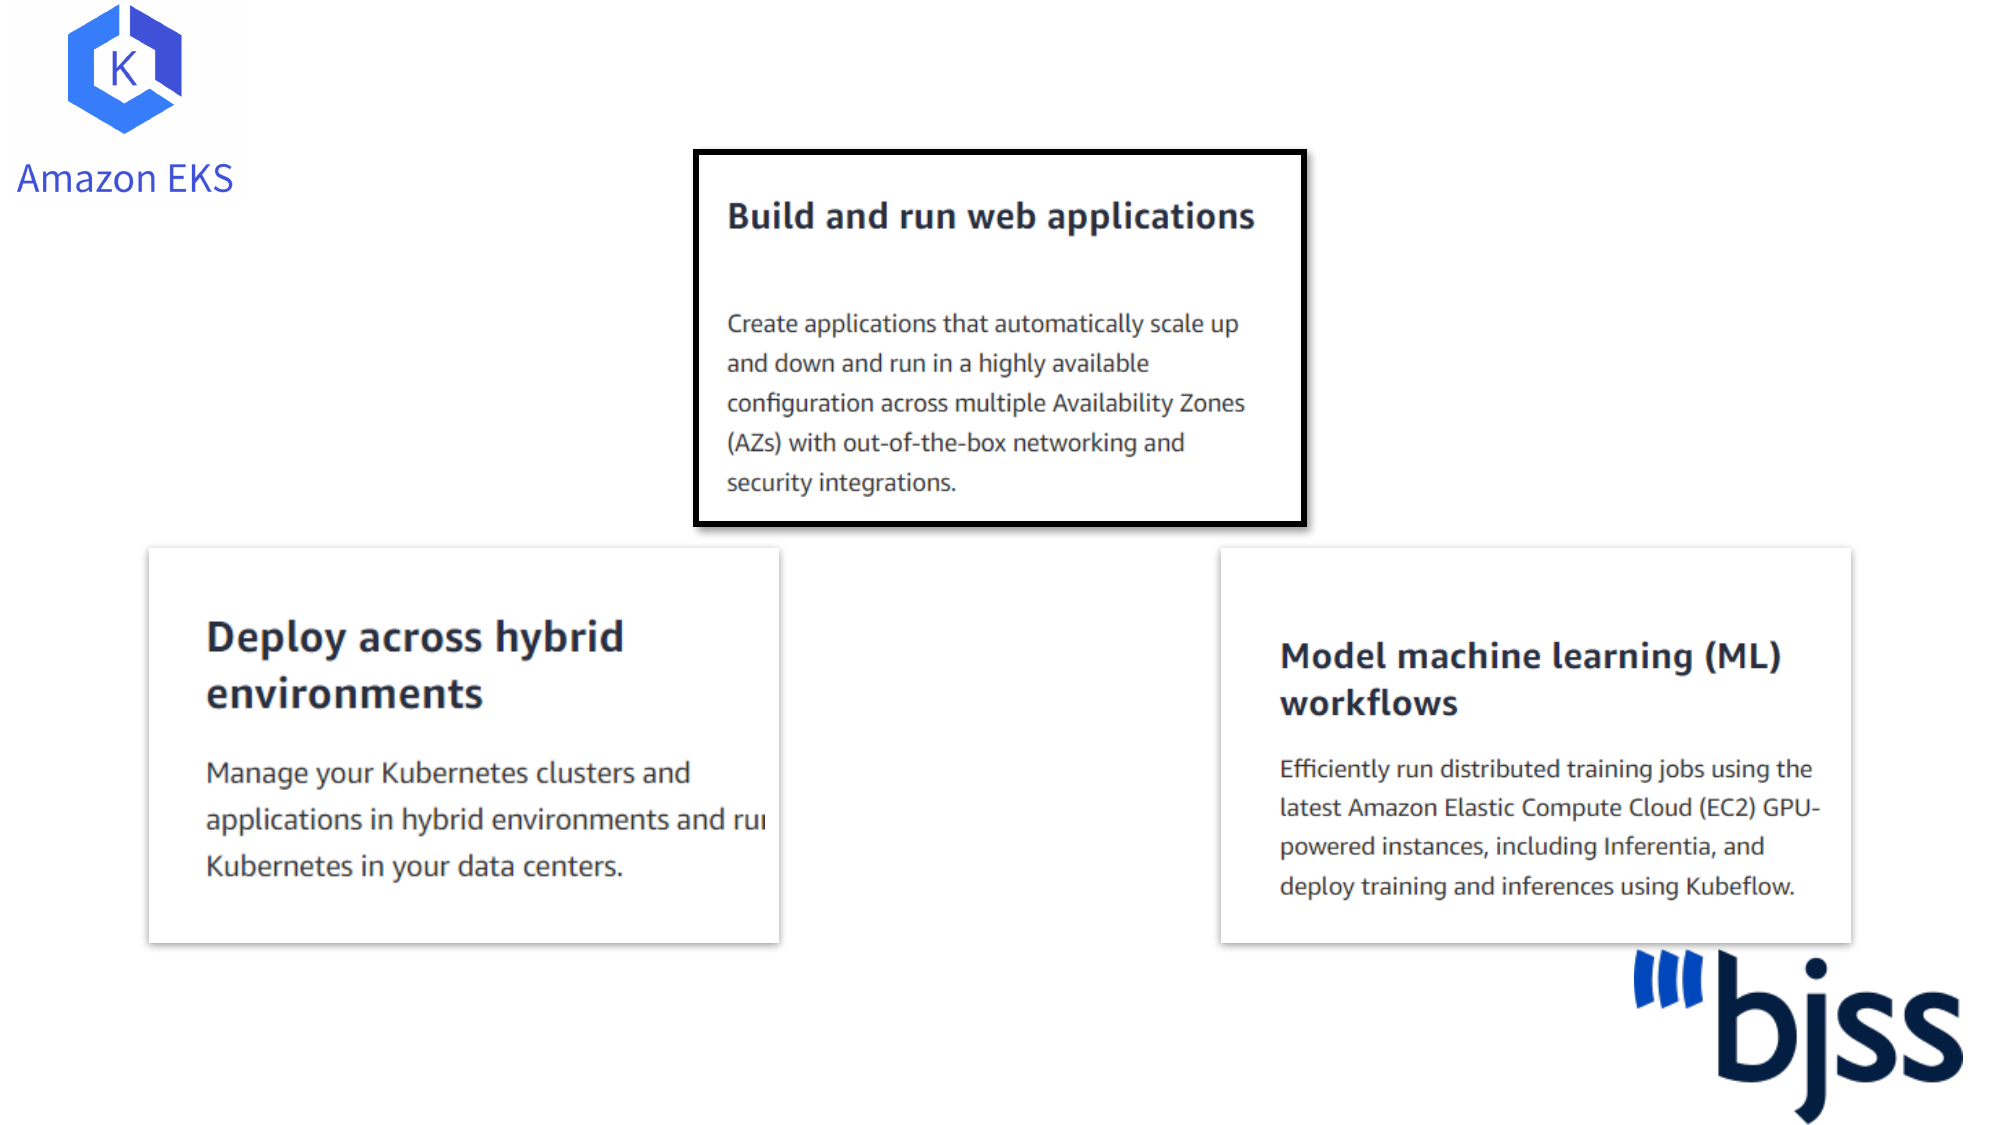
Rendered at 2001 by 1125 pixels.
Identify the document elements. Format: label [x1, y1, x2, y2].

picture [163, 562, 765, 928]
picture [1634, 949, 1963, 1125]
picture [1235, 562, 1837, 928]
picture [699, 155, 1301, 521]
picture [11, 0, 243, 204]
